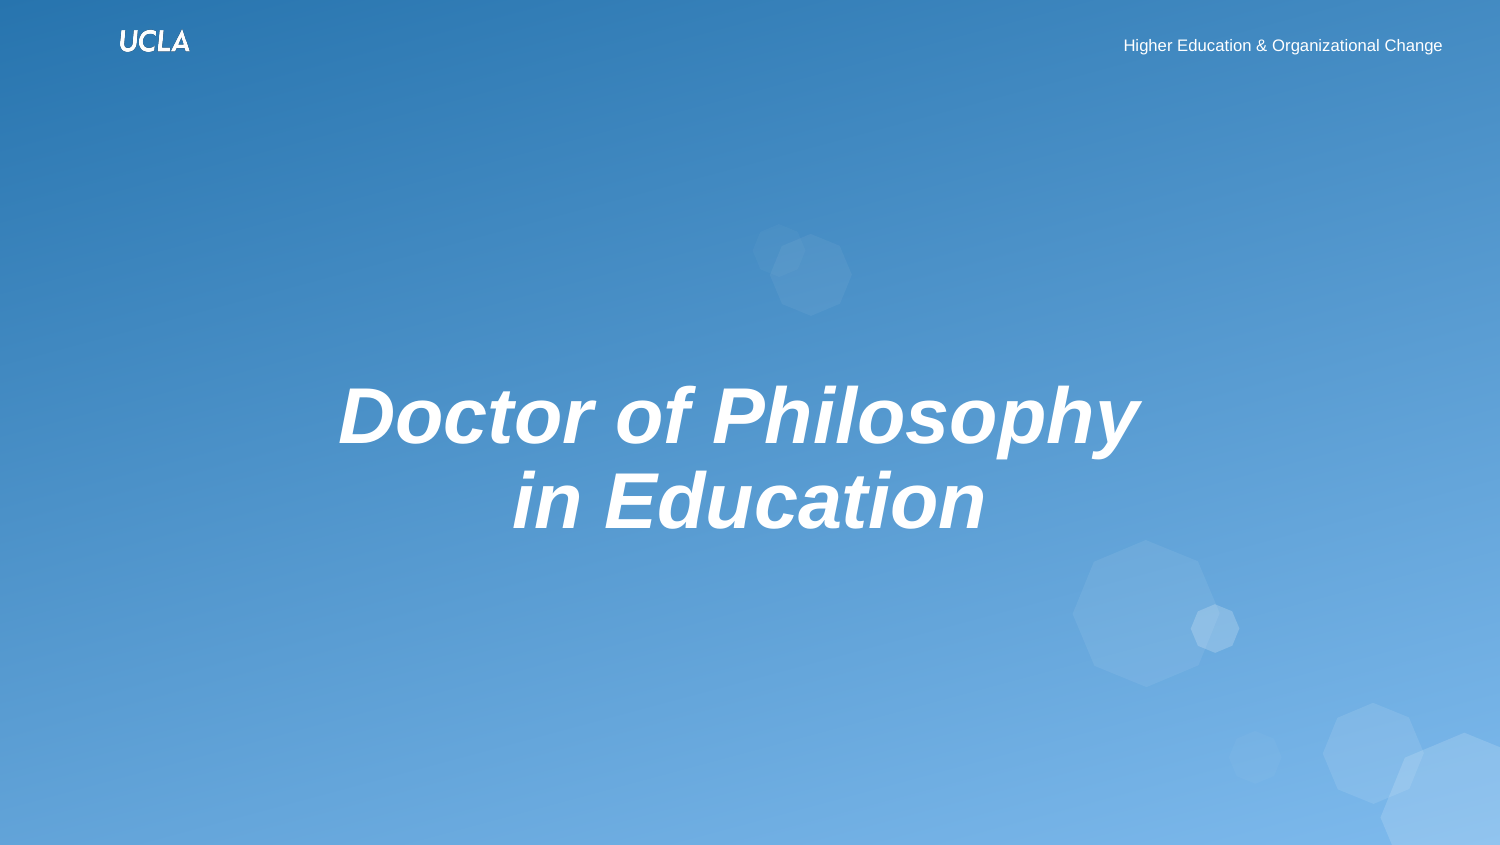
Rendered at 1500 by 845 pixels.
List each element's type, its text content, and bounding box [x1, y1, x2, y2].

title Doctor of Philosophy in Education [120, 375, 1380, 548]
picture [120, 29, 190, 52]
